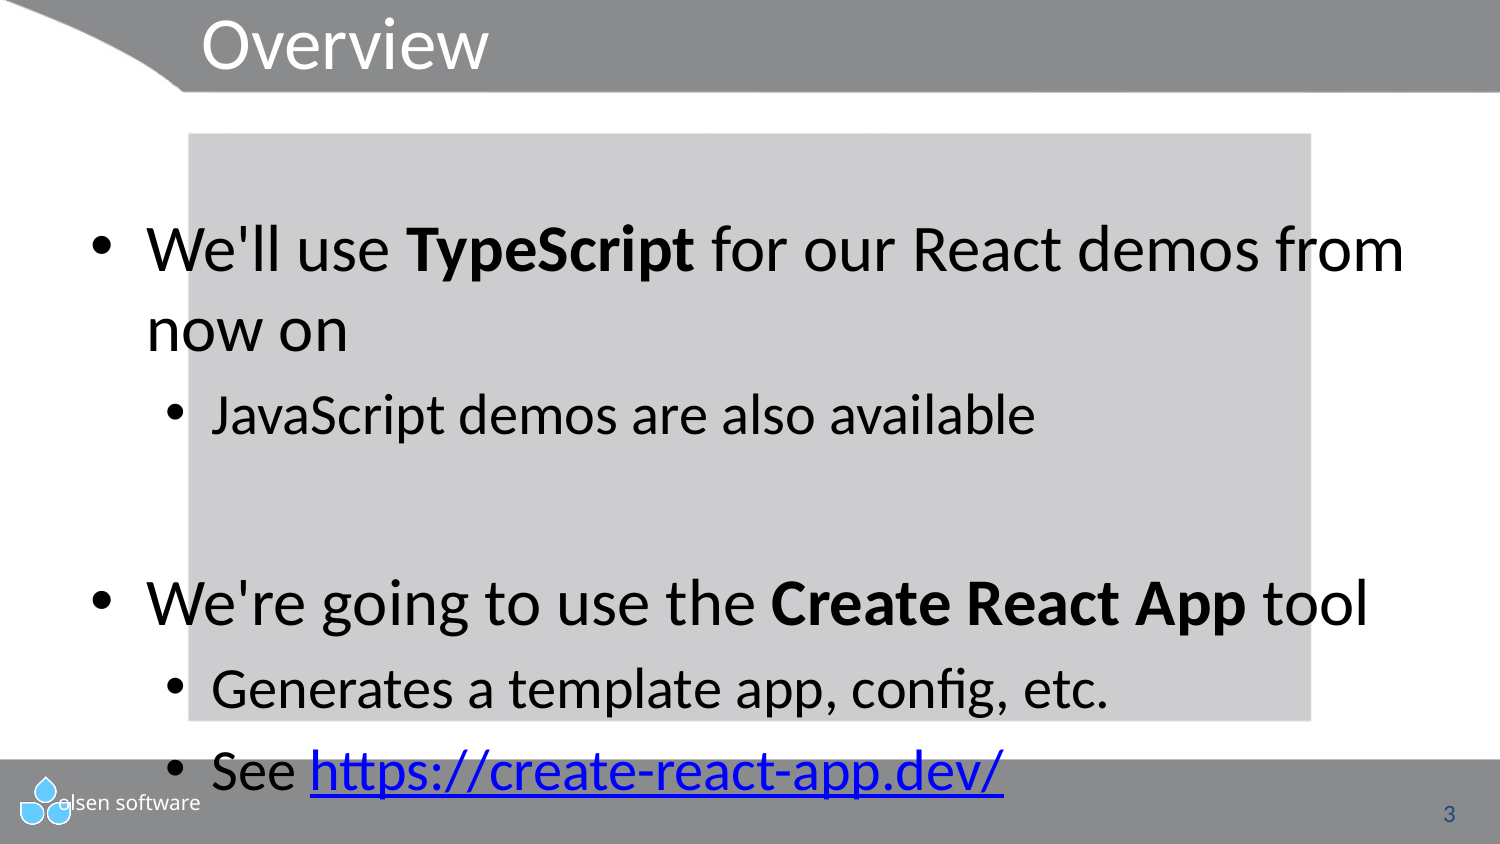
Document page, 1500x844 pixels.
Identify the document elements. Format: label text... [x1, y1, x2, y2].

list We'll use TypeScript for our React demos from now on JavaScript demos are also available We're going to use the Create React App tool Generates a template app, config, etc. See https://create-react-app.dev/ All you need installed is Node.js version 10 or above You can get it from https://nodejs.org/en/ [75, 196, 1425, 754]
text_box 3 [1406, 759, 1493, 835]
picture [0, 0, 1500, 844]
title Overview [186, 0, 1425, 79]
